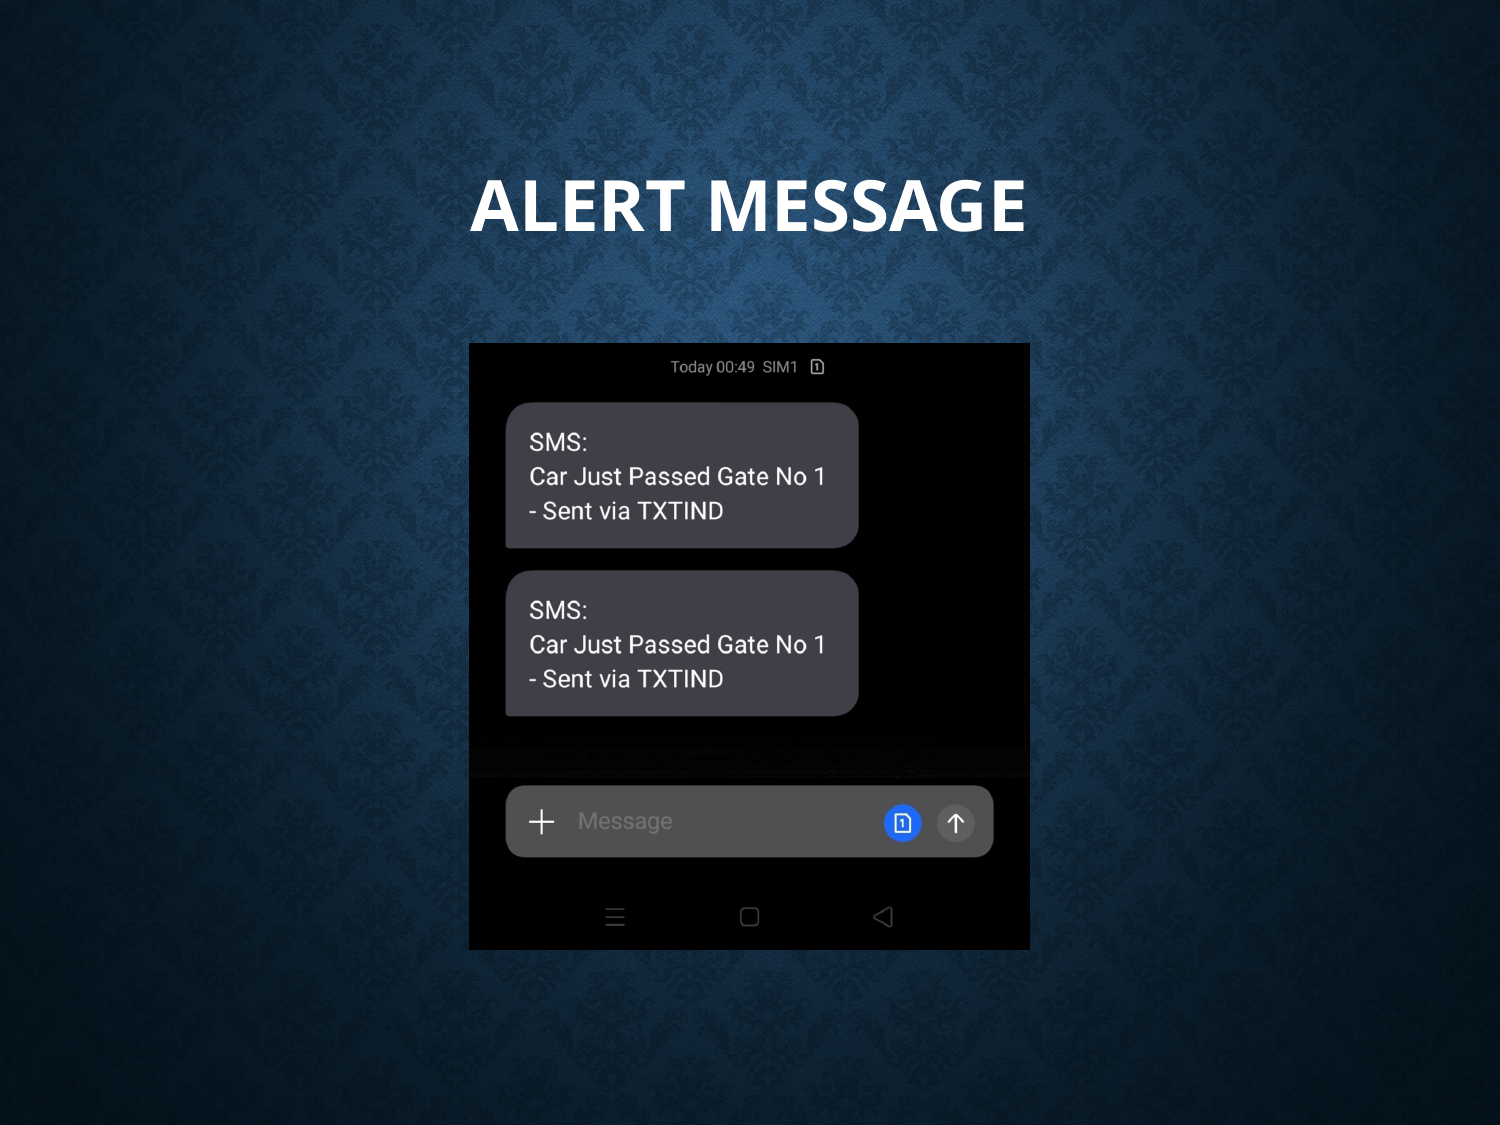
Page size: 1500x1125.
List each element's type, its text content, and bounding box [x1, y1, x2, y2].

title Alert message [112, 99, 1387, 318]
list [469, 343, 1030, 951]
